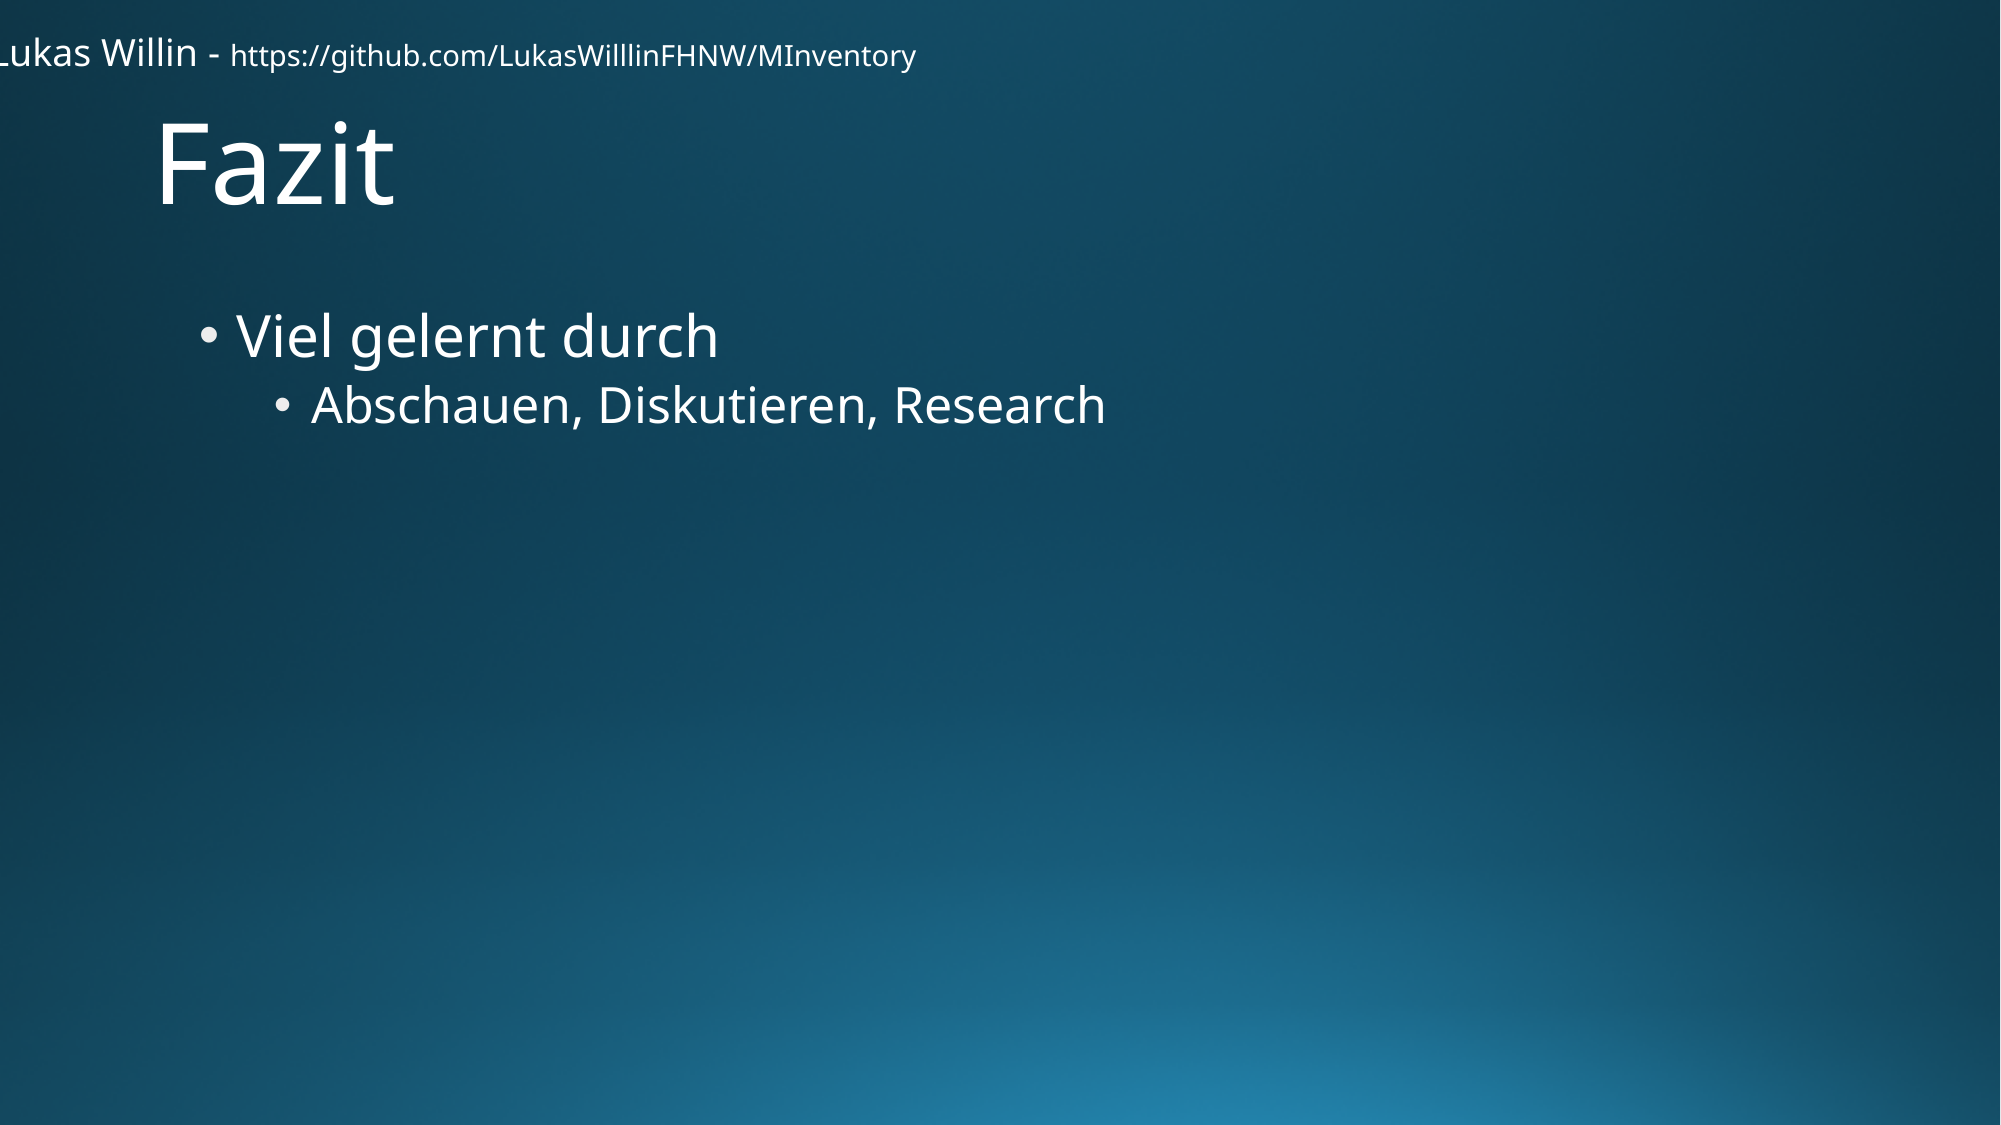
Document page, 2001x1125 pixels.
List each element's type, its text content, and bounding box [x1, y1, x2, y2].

picture [0, 0, 2001, 1125]
text_box Lukas Willin - https://github.com/LukasWilllinFHNW/MInventory [0, 22, 932, 82]
title Fazit [137, 59, 1863, 278]
list Viel gelernt durch Abschauen, Diskutieren, Research [183, 299, 1863, 1014]
